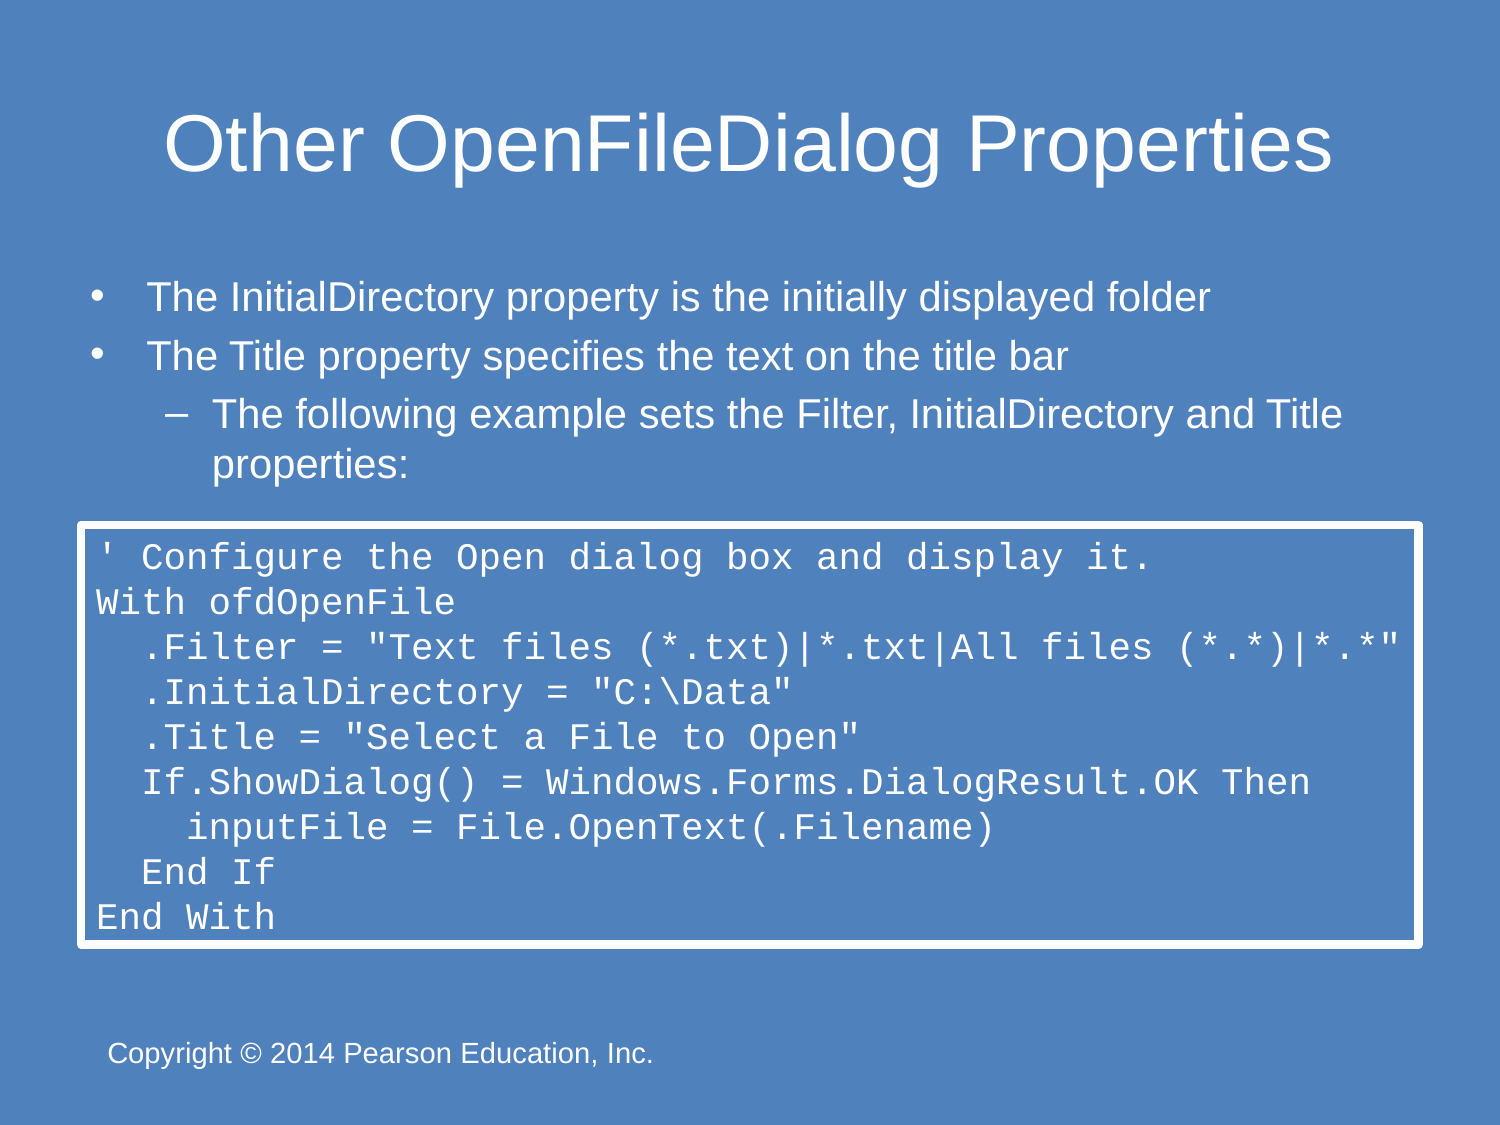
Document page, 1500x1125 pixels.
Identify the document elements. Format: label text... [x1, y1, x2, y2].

list The InitialDirectory property is the initially displayed folder The Title property specifies the text on the title bar The following example sets the Filter, InitialDirectory and Title properties: [75, 262, 1425, 1005]
text_box ' Configure the Open dialog box and display it. With ofdOpenFile .Filter = "Text files (*.txt)|*.txt|All files (*.*)|*.*" .InitialDirectory = "C:\Data" .Title = "Select a File to Open" If.ShowDialog() = Windows.Forms.DialogResult.OK Then inputFile = File.OpenText(.Filename) End If End With [81, 524, 1419, 945]
title Other OpenFileDialog Properties [75, 45, 1425, 233]
